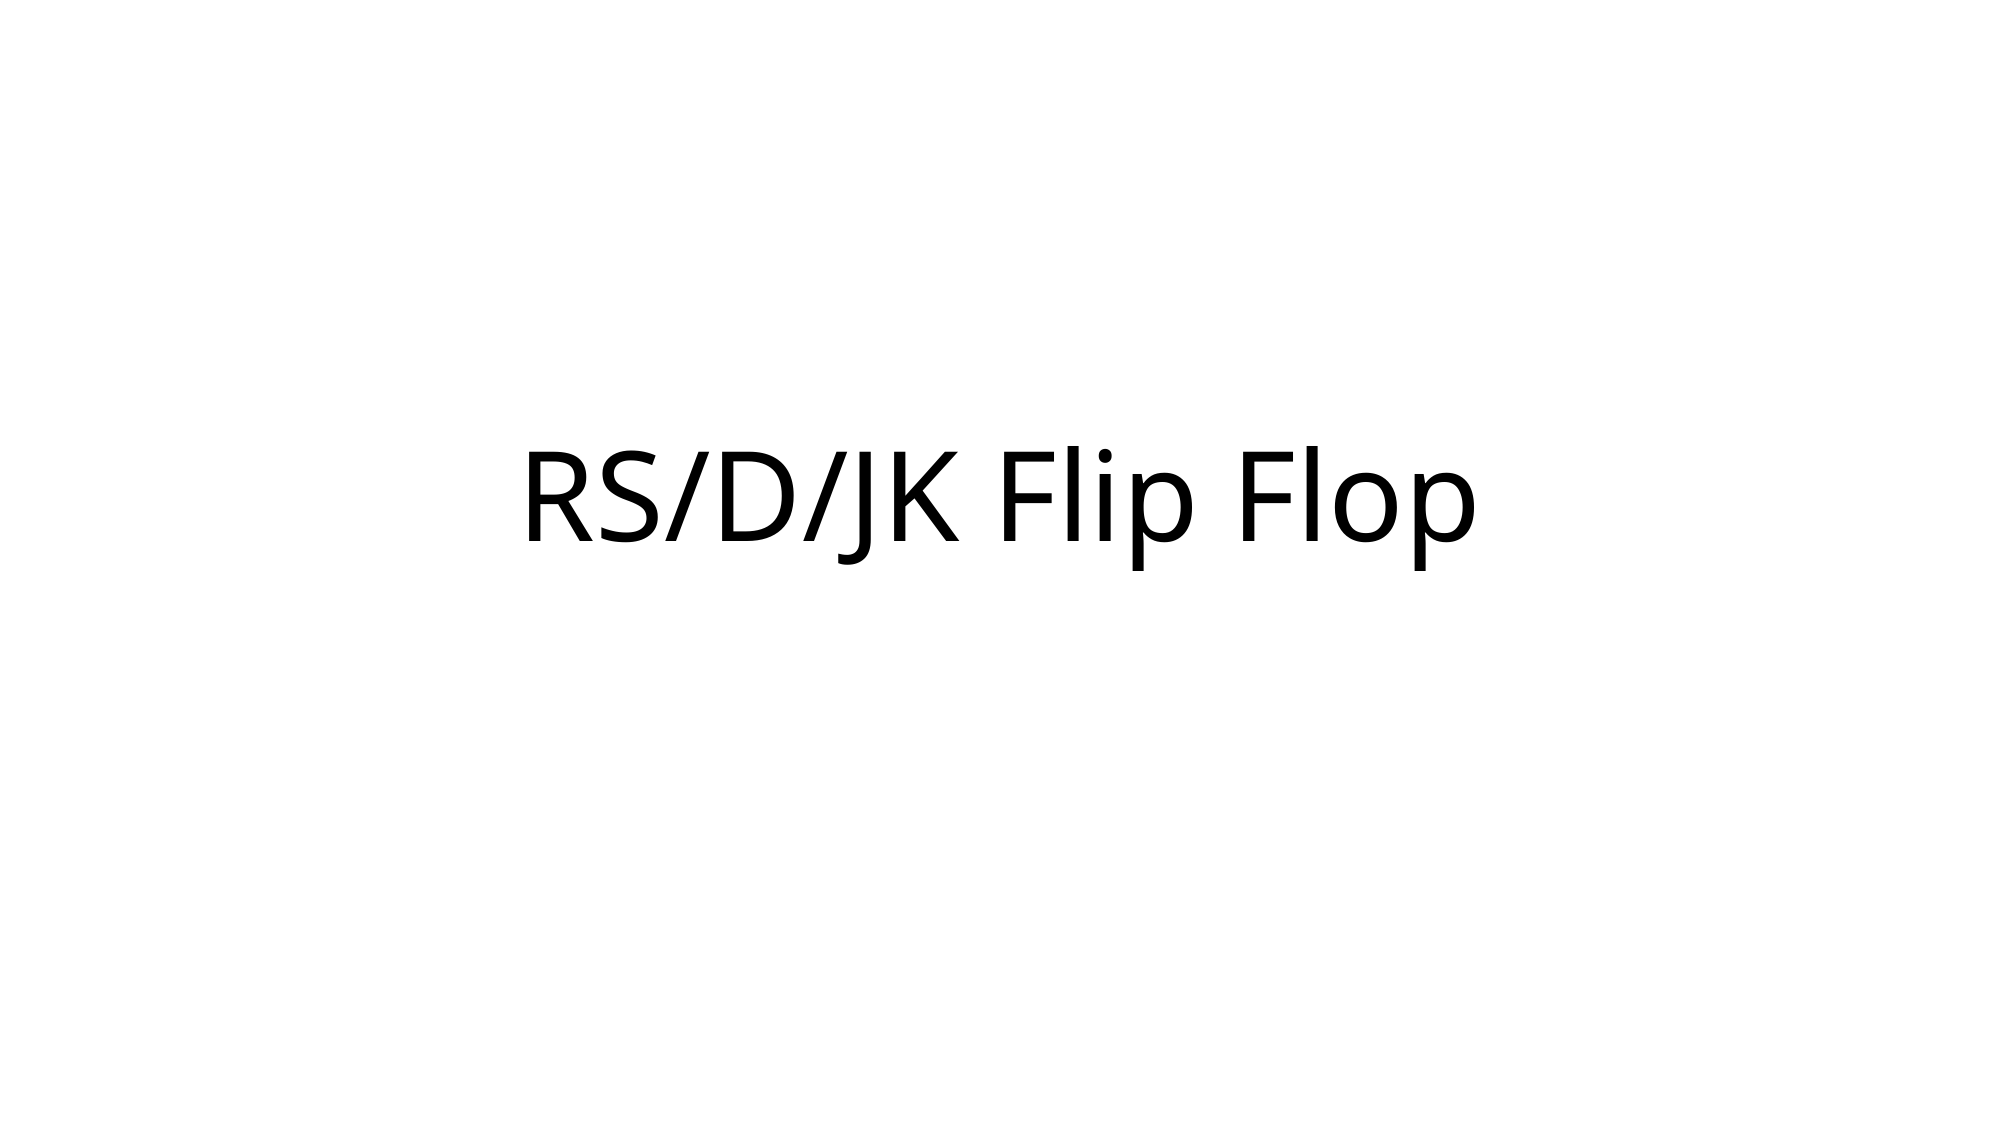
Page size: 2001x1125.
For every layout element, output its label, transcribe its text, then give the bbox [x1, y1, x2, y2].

title RS/D/JK Flip Flop [249, 184, 1750, 576]
